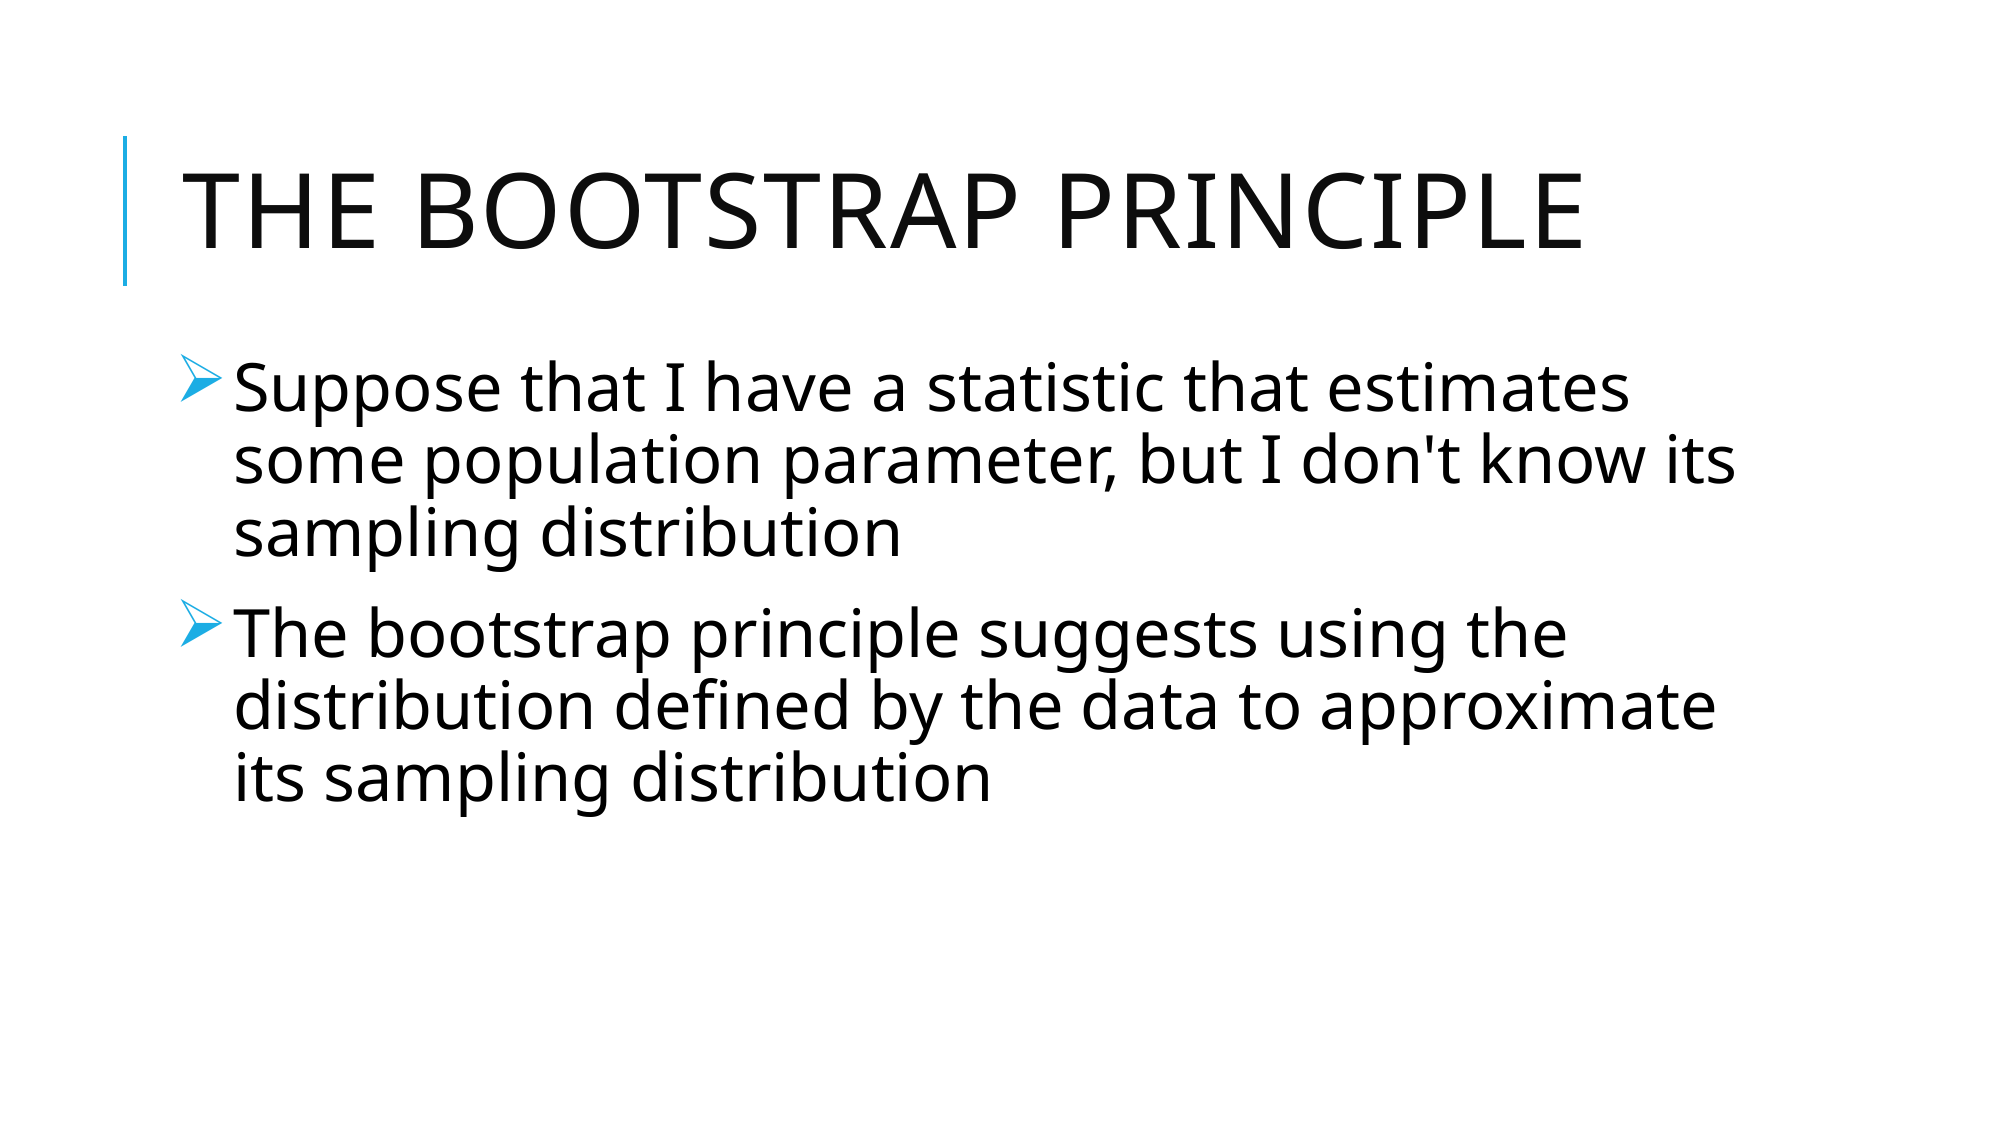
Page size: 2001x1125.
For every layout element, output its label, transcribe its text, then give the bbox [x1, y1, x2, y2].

list Suppose that I have a statistic that estimates some population parameter, but I don't know its sampling distribution The bootstrap principle suggests using the distribution defined by the data to approximate its sampling distribution [168, 346, 1763, 1007]
title The bootstrap principle [168, 96, 1763, 342]
